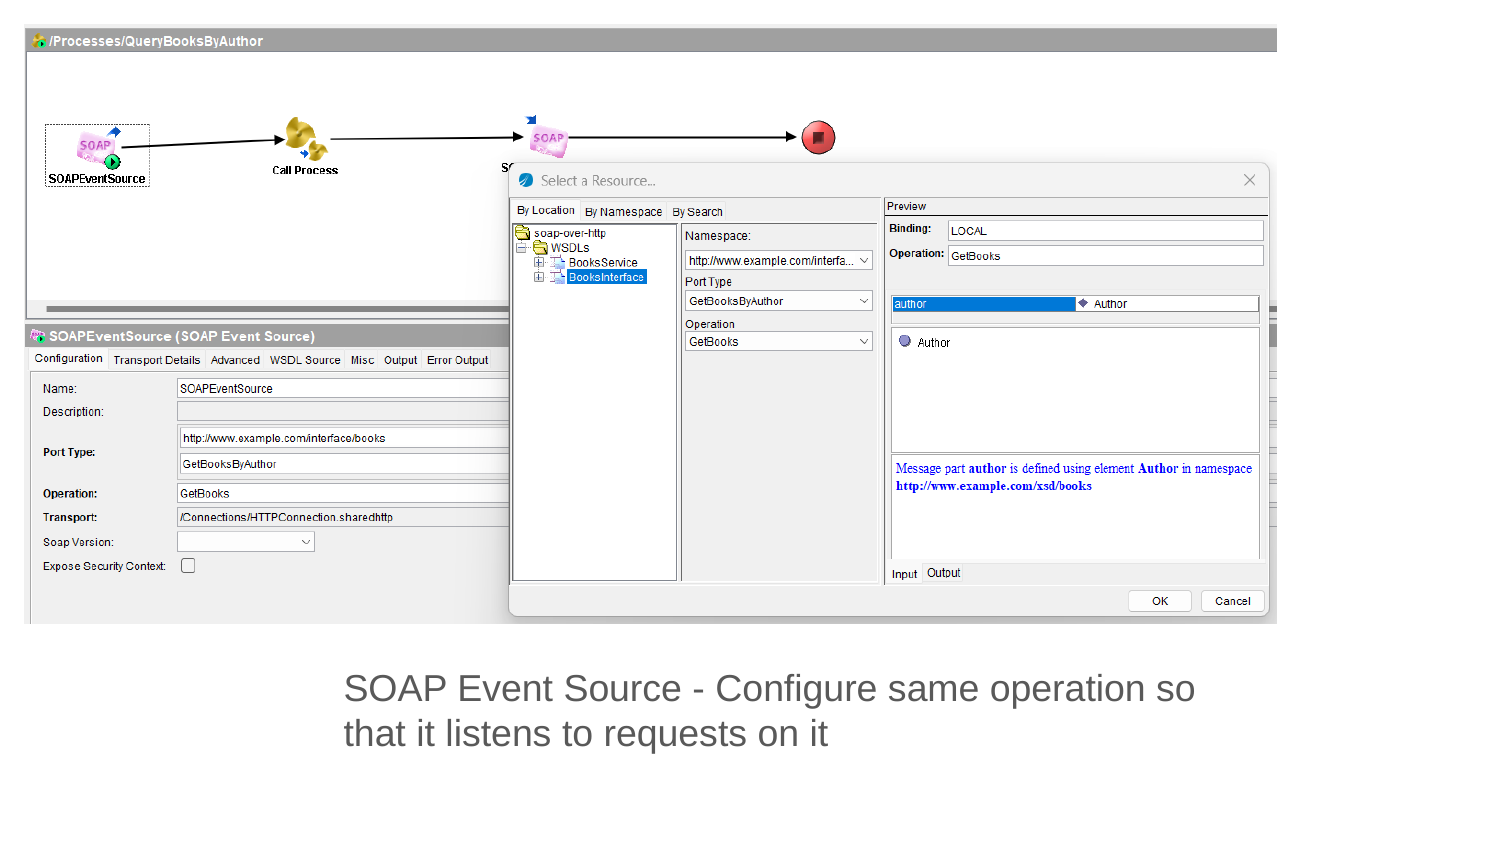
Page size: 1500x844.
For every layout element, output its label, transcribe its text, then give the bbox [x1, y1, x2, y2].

text_box SOAP Event Source - Configure same operation so that it listens to requests on it [328, 648, 1242, 821]
picture [24, 24, 1277, 624]
